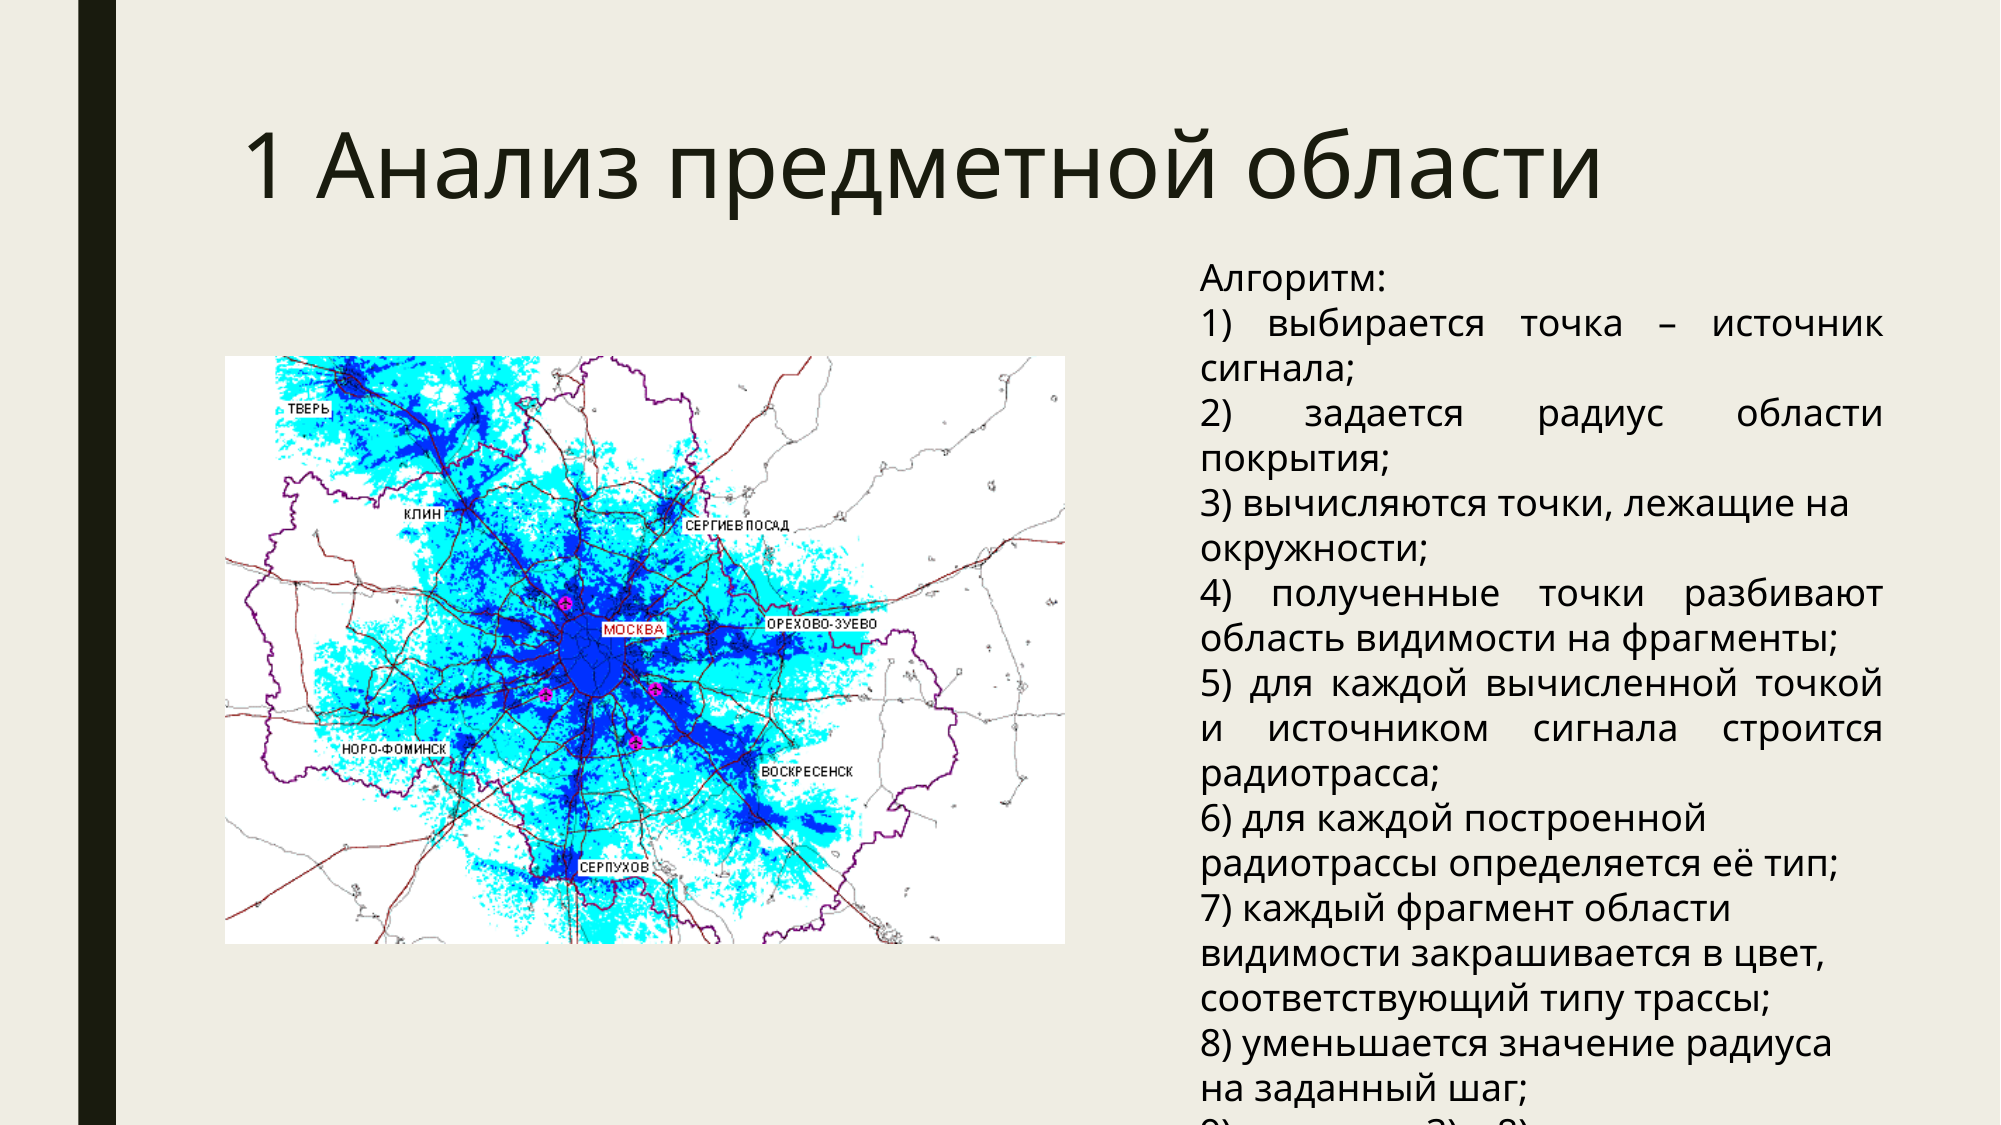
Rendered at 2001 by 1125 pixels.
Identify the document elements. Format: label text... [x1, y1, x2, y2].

title 1 Анализ предметной области [225, 112, 1800, 357]
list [224, 356, 1065, 944]
text_box Алгоритм: 1) выбирается точка – источник сигнала; 2) задается радиус области покрытия; 3) вычисляются точки, лежащие на окружности; 4) полученные точки разбивают область видимости на фрагменты; 5) для каждой вычисленной точкой и источником сигнала строится радиотрасса; 6) для каждой построенной радиотрассы определяется её тип; 7) каждый фрагмент области видимости закрашивается в цвет, соответствующий типу трассы; 8) уменьшается значение радиуса на заданный шаг; 9) повтор п. 3) – 8) пока значение радиуса не станет равным нулю. [1184, 246, 1899, 1125]
